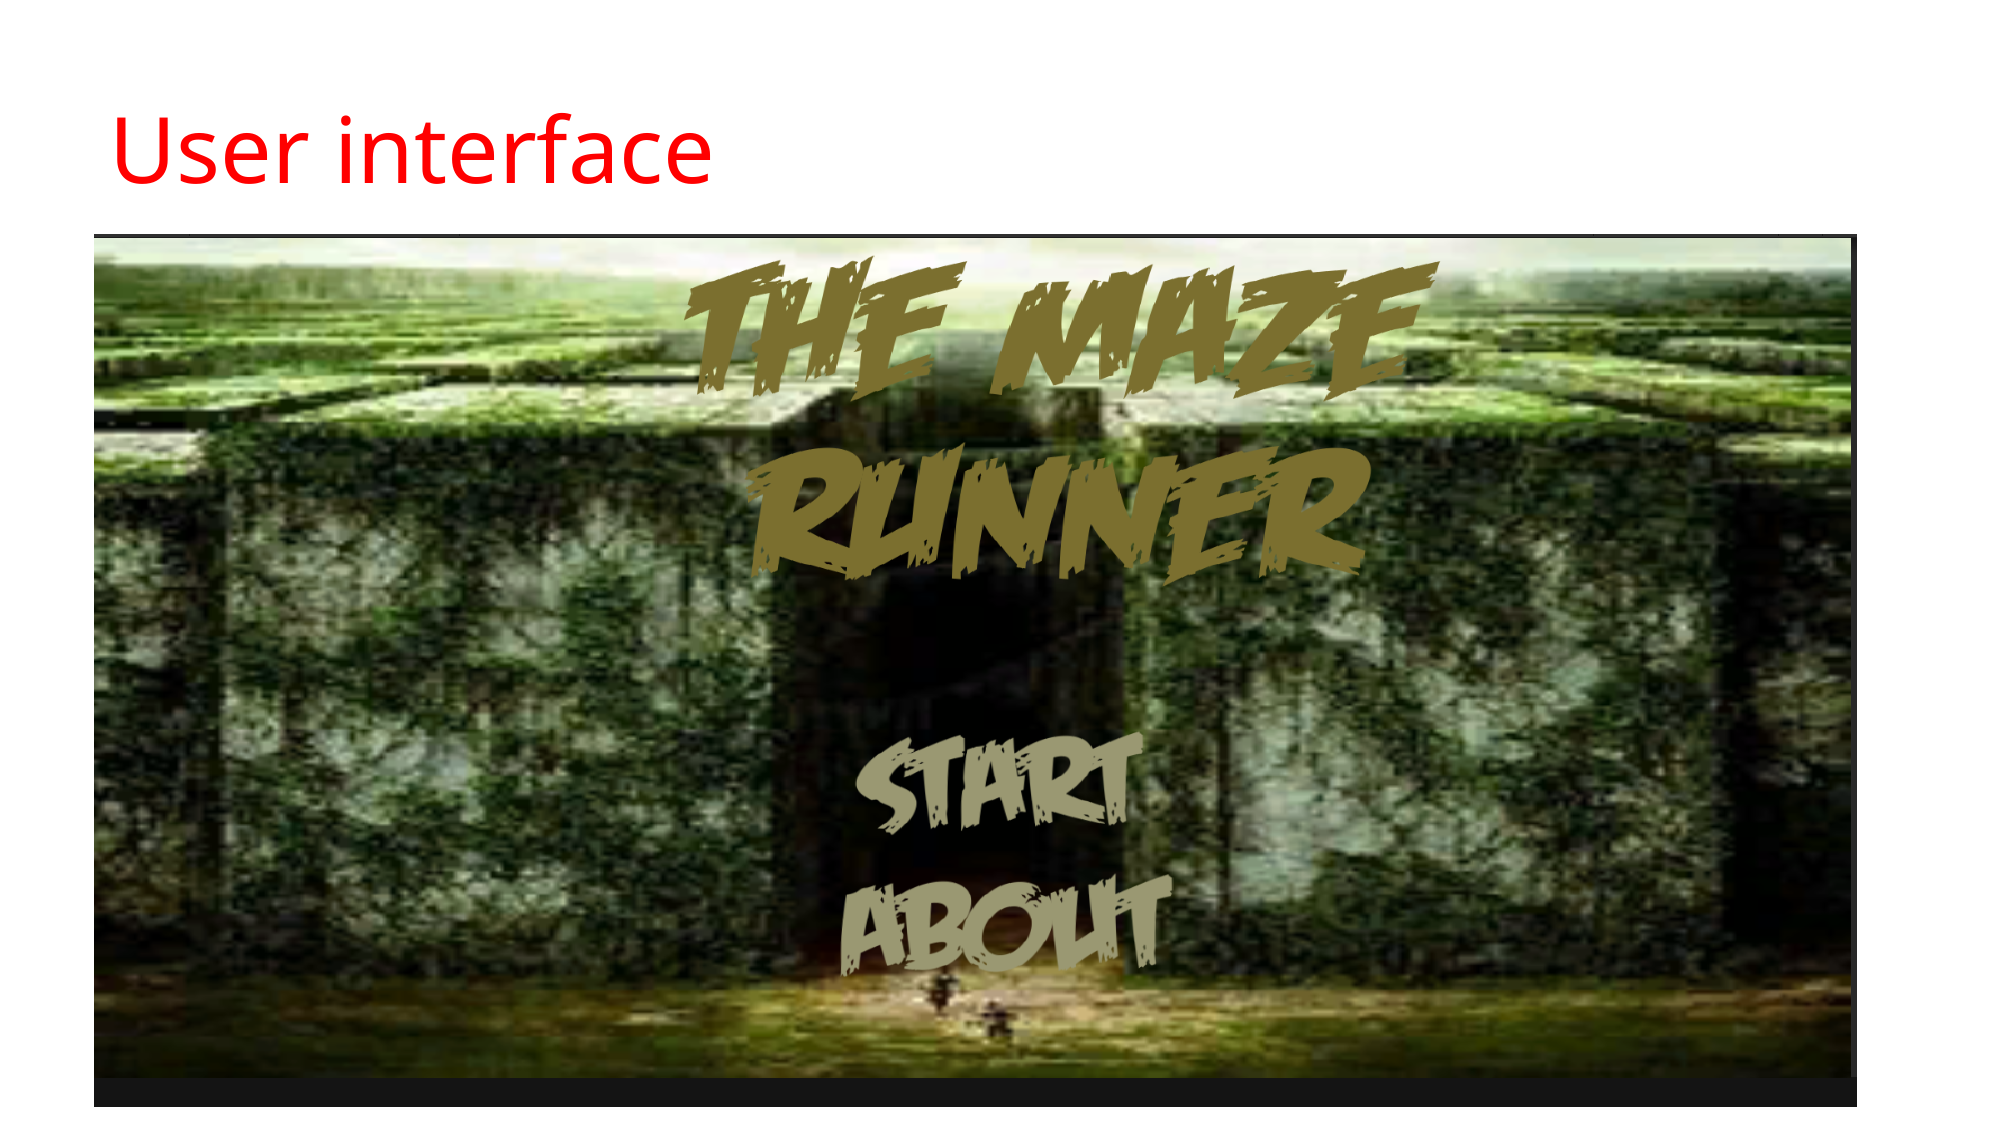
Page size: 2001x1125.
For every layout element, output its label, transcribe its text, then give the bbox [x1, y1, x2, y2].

picture [94, 234, 1863, 1107]
title User interface [94, 45, 1820, 234]
